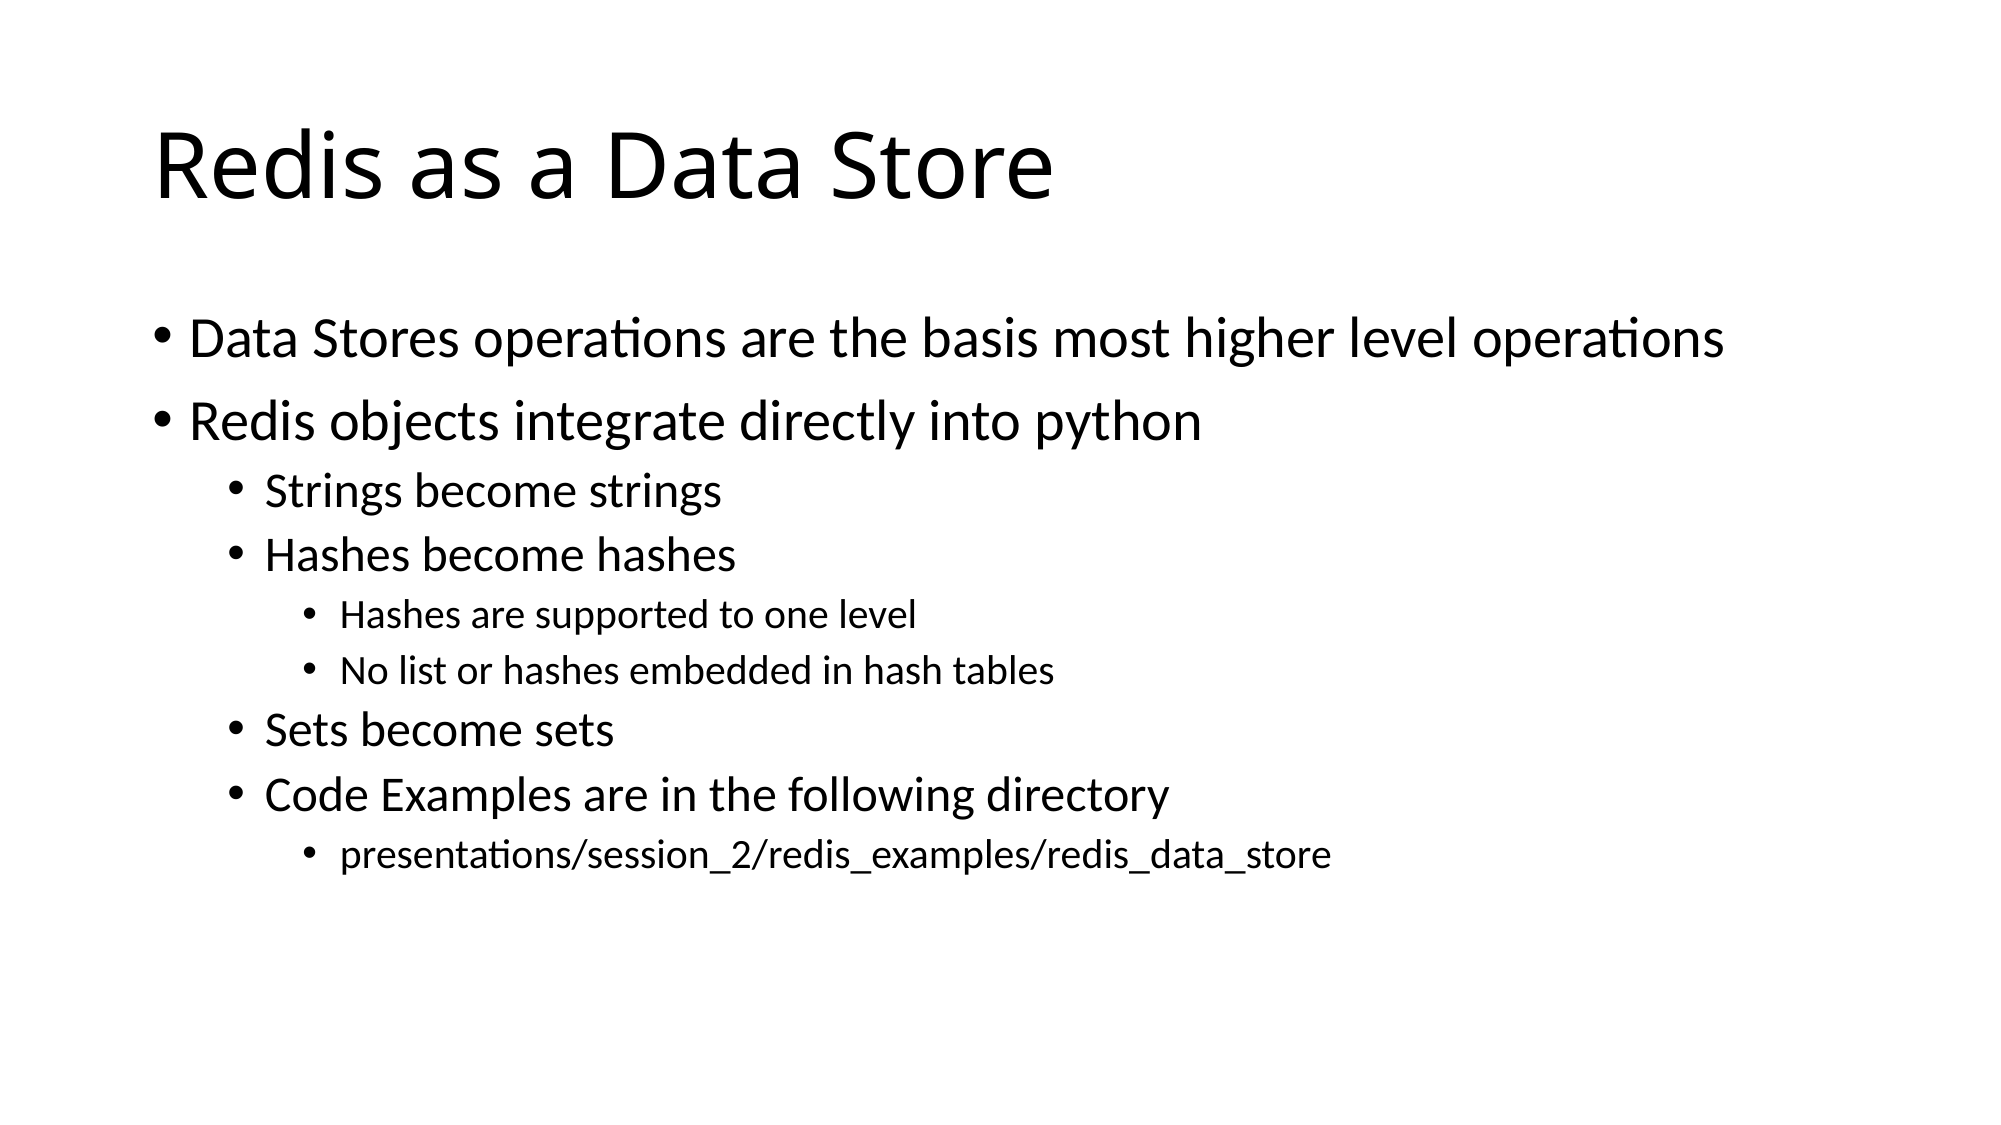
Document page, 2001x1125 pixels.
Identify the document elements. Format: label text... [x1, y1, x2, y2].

list Data Stores operations are the basis most higher level operations Redis objects integrate directly into python Strings become strings Hashes become hashes Hashes are supported to one level No list or hashes embedded in hash tables Sets become sets Code Examples are in the following directory presentations/session_2/redis_examples/redis_data_store [137, 299, 1863, 1014]
title Redis as a Data Store [137, 59, 1863, 278]
